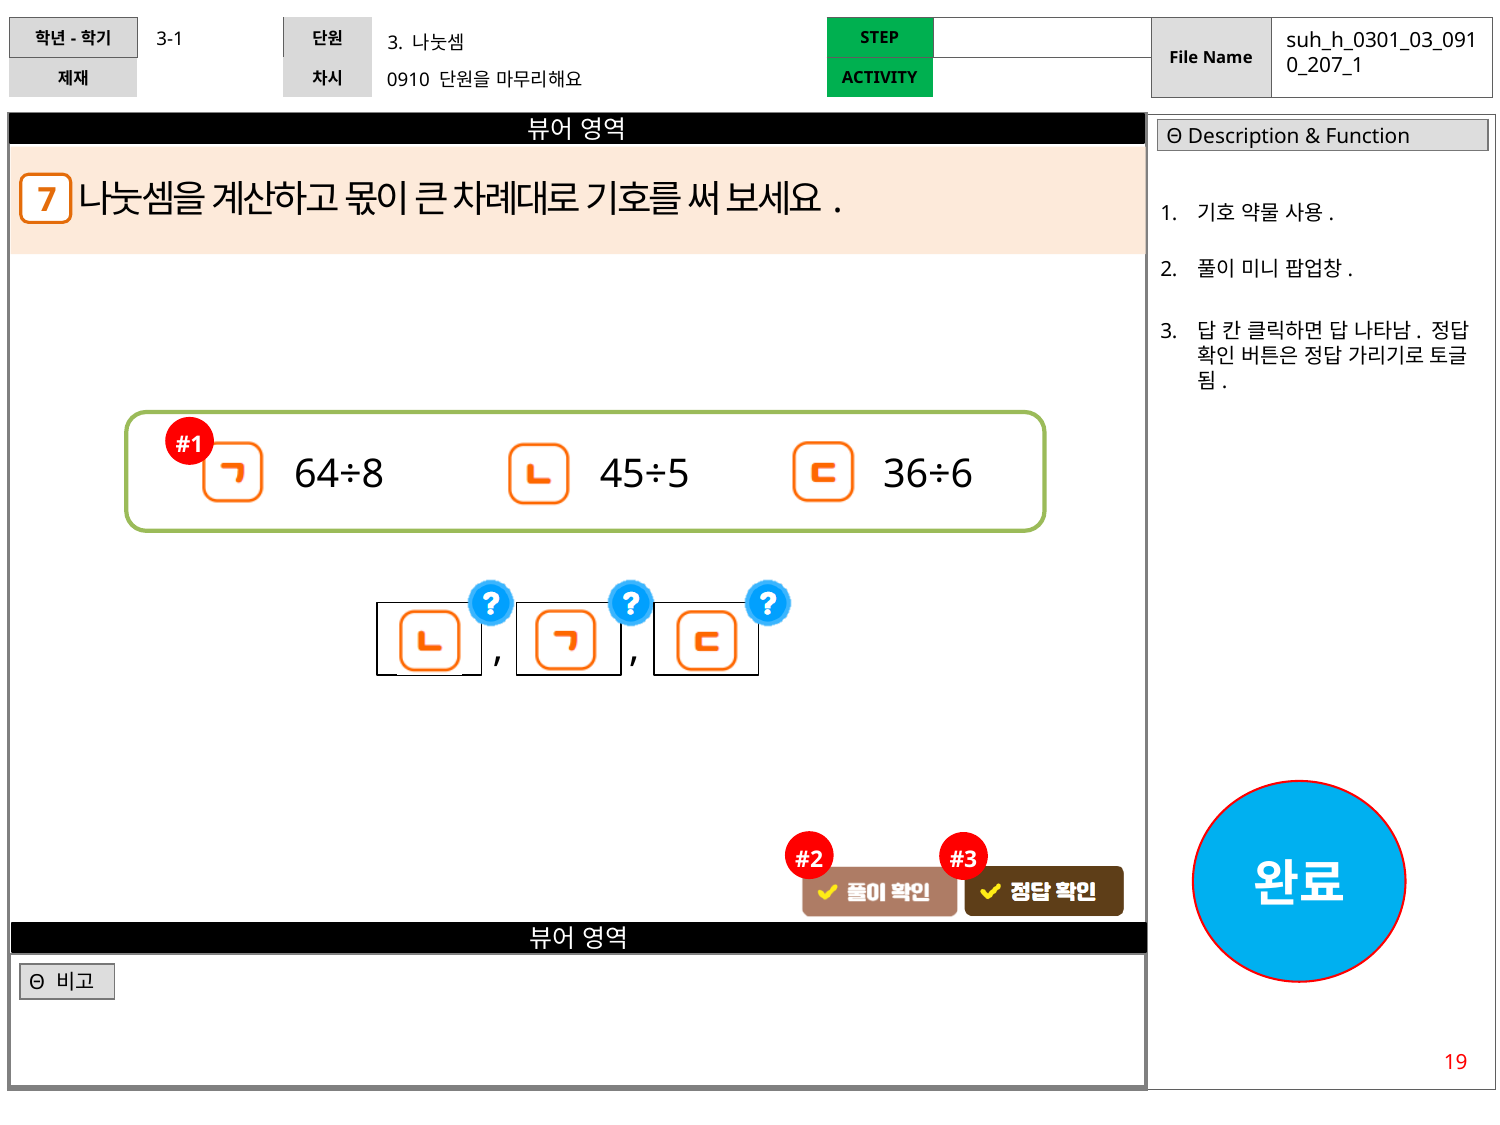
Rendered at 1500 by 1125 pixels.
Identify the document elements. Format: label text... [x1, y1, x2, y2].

text_box 3. 나눗셈 [372, 23, 828, 48]
text_box 나눗셈을 계산하고 몫이 큰 차례대로 기호를 써 보세요. [63, 167, 1150, 228]
text_box 7 [18, 172, 63, 225]
picture [200, 439, 267, 506]
text_box [744, 641, 759, 676]
text_box 기호 약물 사용. 풀이 미니 팝업창. 답 칸 클릭하면 답 나타남. 정답 확인 버튼은 정답 가리기로 토글 됨. [1145, 160, 1500, 401]
text_box [124, 409, 1047, 533]
picture [800, 864, 958, 918]
text_box #1 [163, 414, 216, 467]
text_box #3 [937, 829, 990, 864]
picture [963, 863, 1126, 918]
text_box #2 [782, 829, 836, 877]
text_box 64÷8 [279, 440, 461, 503]
text_box suh_h_0301_03_0910_207_1 [1271, 18, 1500, 84]
text_box , [477, 641, 518, 677]
text_box 45÷5 [585, 440, 767, 503]
text_box [603, 641, 614, 676]
text_box [376, 602, 455, 676]
picture [533, 573, 661, 674]
text_box [9, 145, 1148, 256]
picture [505, 440, 571, 508]
text_box 완료 [1190, 778, 1408, 984]
table_header Θ Description & Function [1158, 120, 1487, 150]
picture [789, 438, 857, 506]
text_box , [614, 641, 655, 677]
text_box 3-1 [141, 18, 284, 55]
text_box 36÷6 [868, 440, 1050, 503]
text_box 0910 단원을 마무리해요 [372, 60, 821, 96]
text_box [516, 602, 595, 676]
text_box [653, 633, 667, 676]
text_box [466, 641, 477, 676]
picture [672, 573, 798, 676]
picture [397, 573, 521, 675]
text_box [665, 602, 732, 614]
